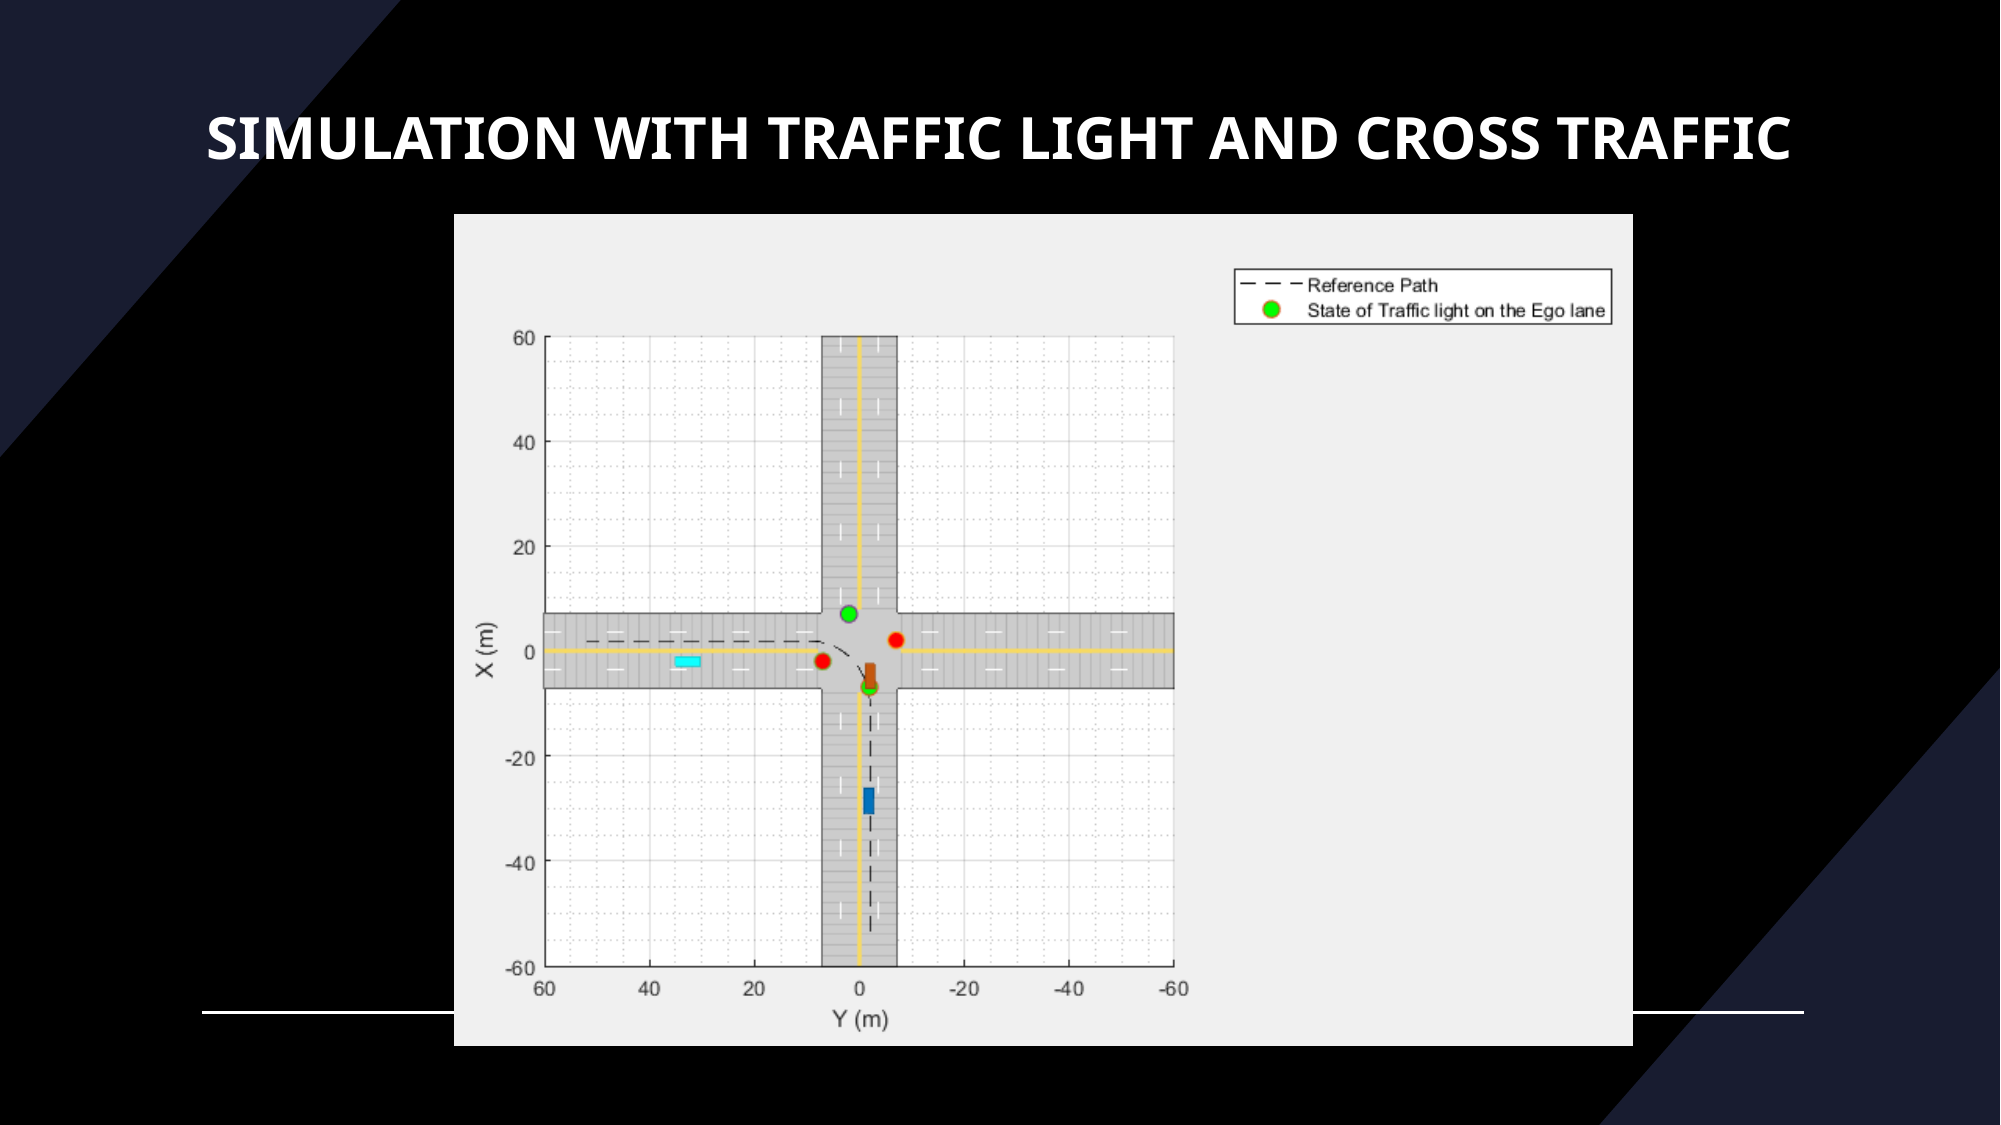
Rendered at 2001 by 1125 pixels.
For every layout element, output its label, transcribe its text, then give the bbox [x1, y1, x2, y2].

title SIMULATION WITH TRAFFIC LIGHT AND CROSS TRAFFIC [187, 57, 1813, 215]
picture [454, 214, 1633, 1046]
